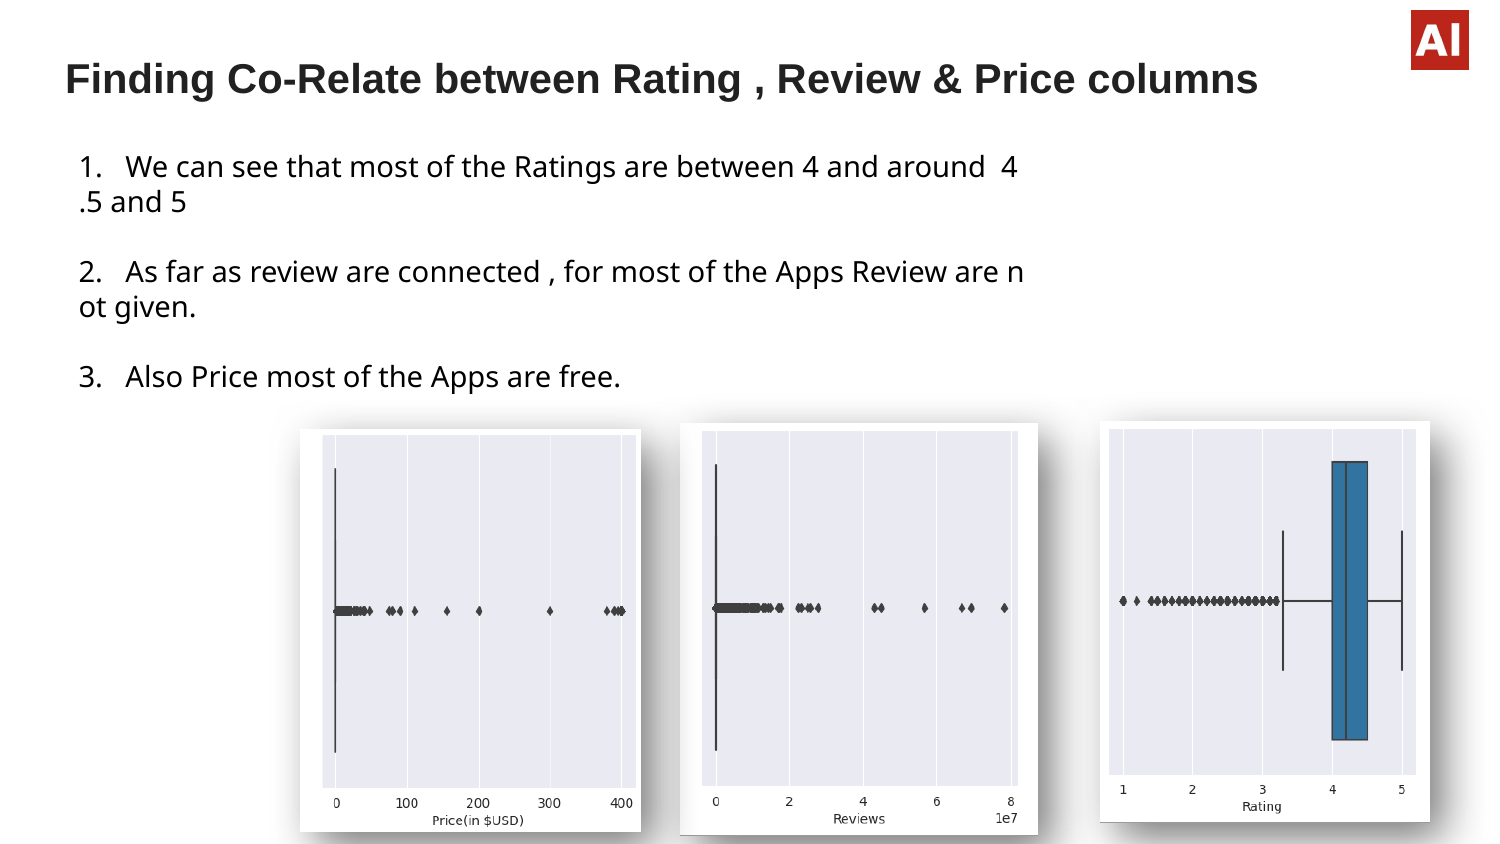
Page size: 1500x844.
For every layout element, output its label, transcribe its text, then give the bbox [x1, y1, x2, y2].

picture [1411, 10, 1469, 70]
picture [299, 429, 641, 832]
list 1. We can see that most of the Ratings are between 4 and around 4.5 and 5 2. As far as review are connected , for most of the Apps Review are not given. 3. Also Price most of the Apps are free. [78, 148, 1026, 424]
picture [1099, 421, 1430, 823]
title Finding Co-Relate between Rating , Review & Price columns [65, 52, 1363, 204]
picture [680, 423, 1038, 837]
